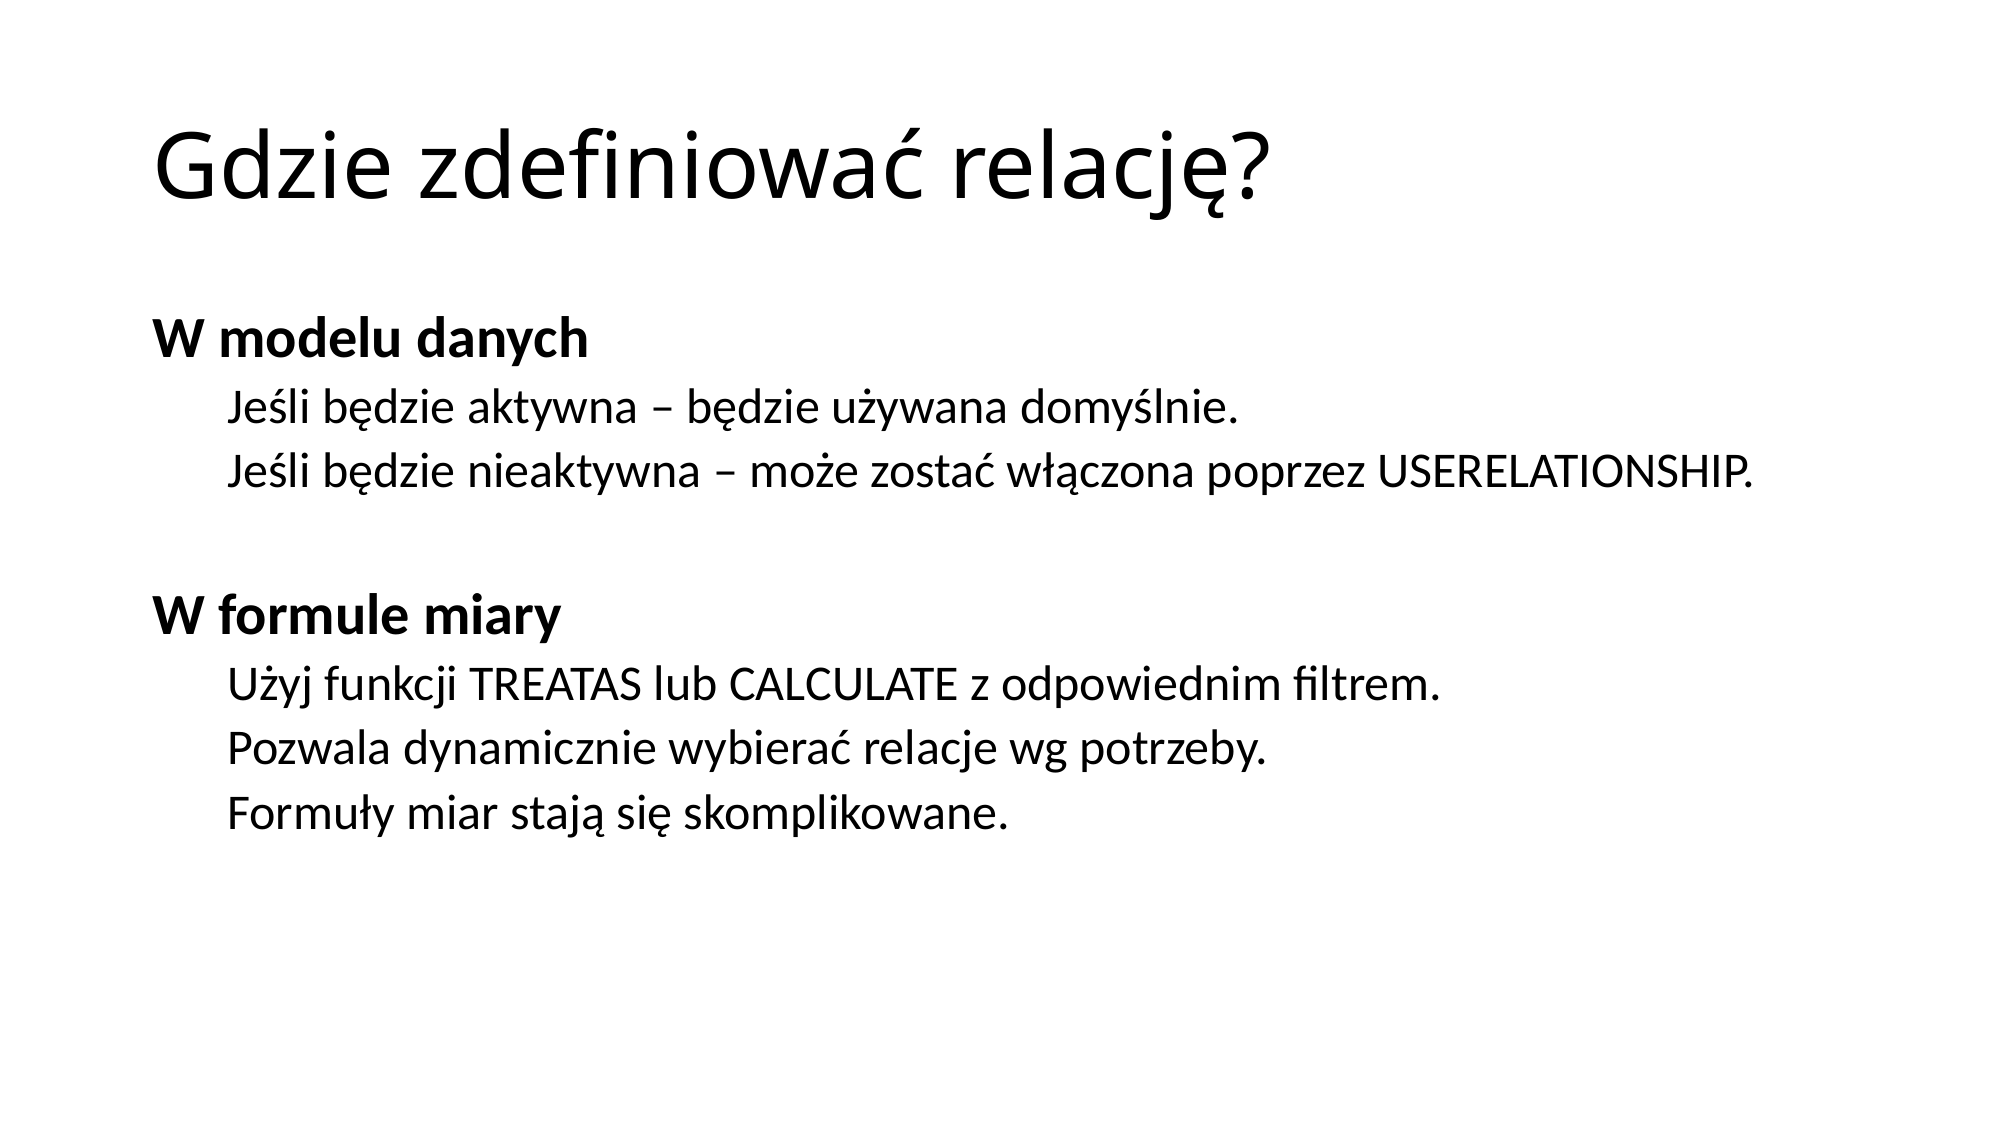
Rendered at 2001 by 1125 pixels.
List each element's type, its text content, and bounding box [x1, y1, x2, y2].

list W modelu danych Jeśli będzie aktywna – będzie używana domyślnie. Jeśli będzie nieaktywna – może zostać włączona poprzez USERELATIONSHIP. W formule miary Użyj funkcji TREATAS lub CALCULATE z odpowiednim filtrem. Pozwala dynamicznie wybierać relacje wg potrzeby. Formuły miar stają się skomplikowane. [137, 299, 1863, 1014]
title Gdzie zdefiniować relację? [137, 59, 1863, 278]
